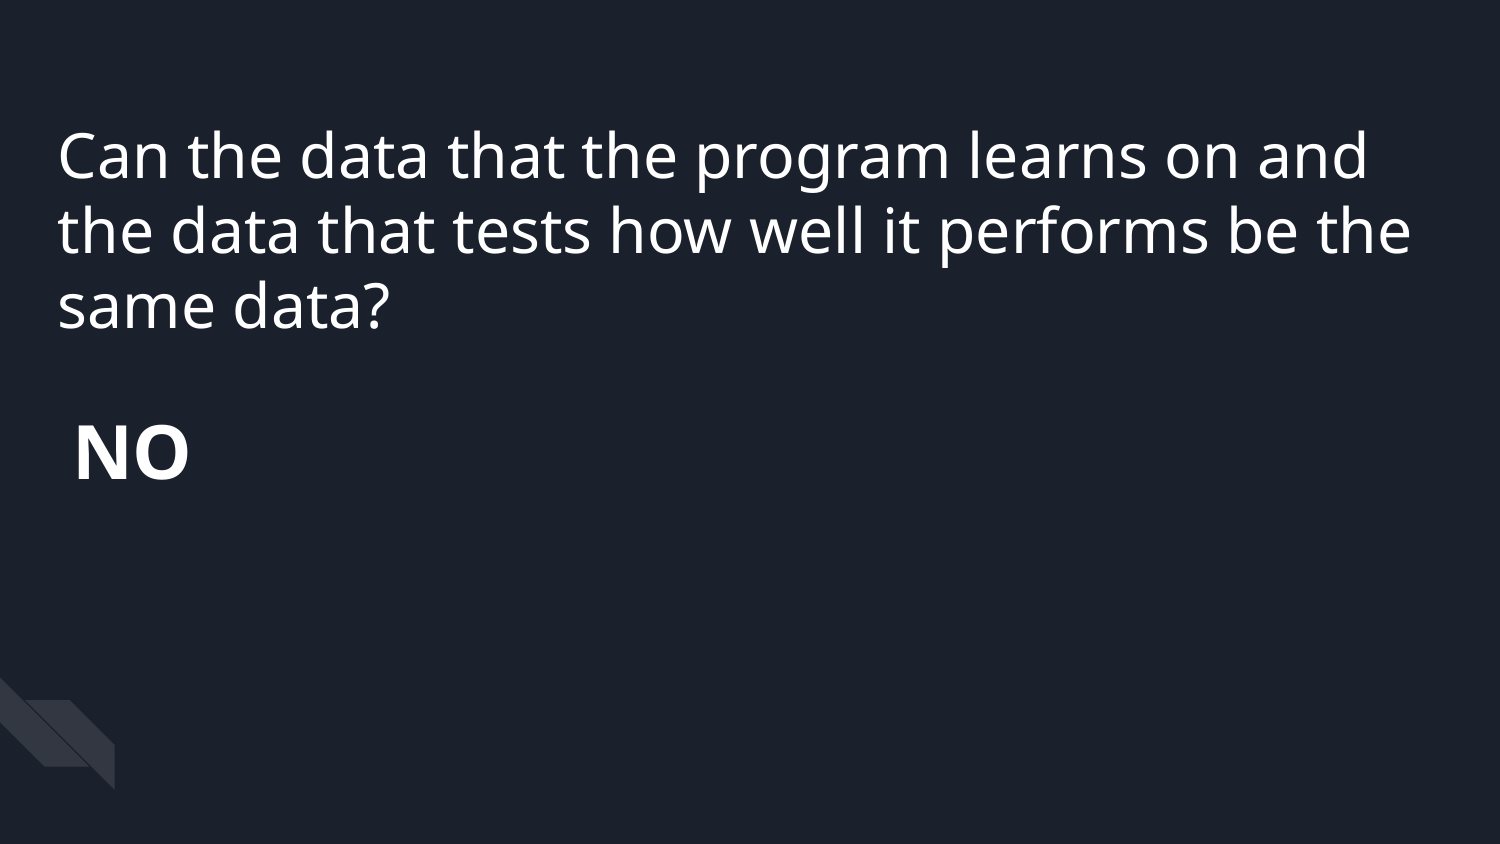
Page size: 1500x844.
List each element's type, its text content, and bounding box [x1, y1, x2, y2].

title Can the data that the program learns on and the data that tests how well it performs be the same data? [42, 100, 1458, 366]
text_box NO [57, 389, 1336, 632]
